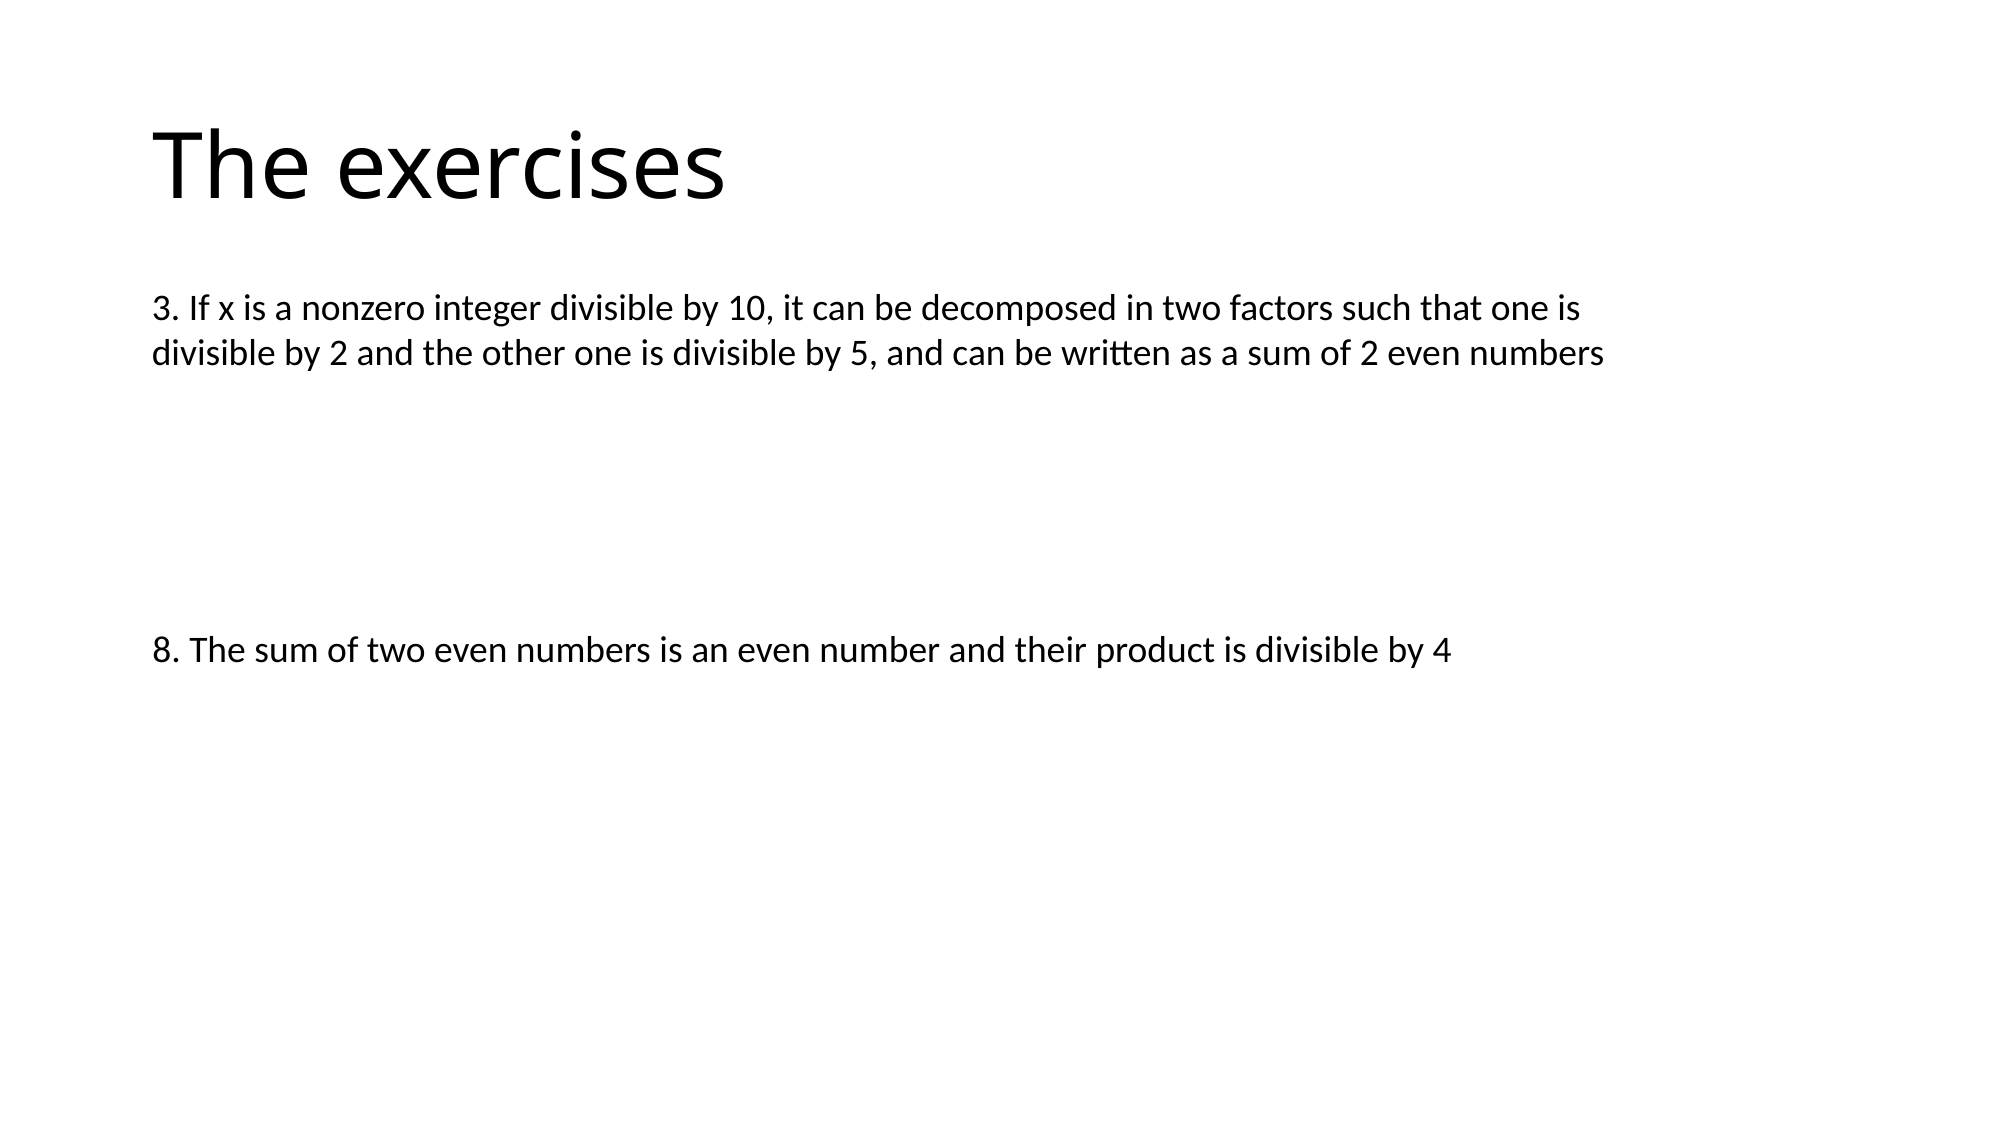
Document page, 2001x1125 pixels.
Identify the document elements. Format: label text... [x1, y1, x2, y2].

title The exercises [137, 59, 1863, 278]
text_box 3. If x is a nonzero integer divisible by 10, it can be decomposed in two factors such that one is divisible by 2 and the other one is divisible by 5, and can be written as a sum of 2 even numbers [136, 275, 1698, 426]
text_box 8. The sum of two even numbers is an even number and their product is divisible by 4 [137, 617, 1711, 723]
